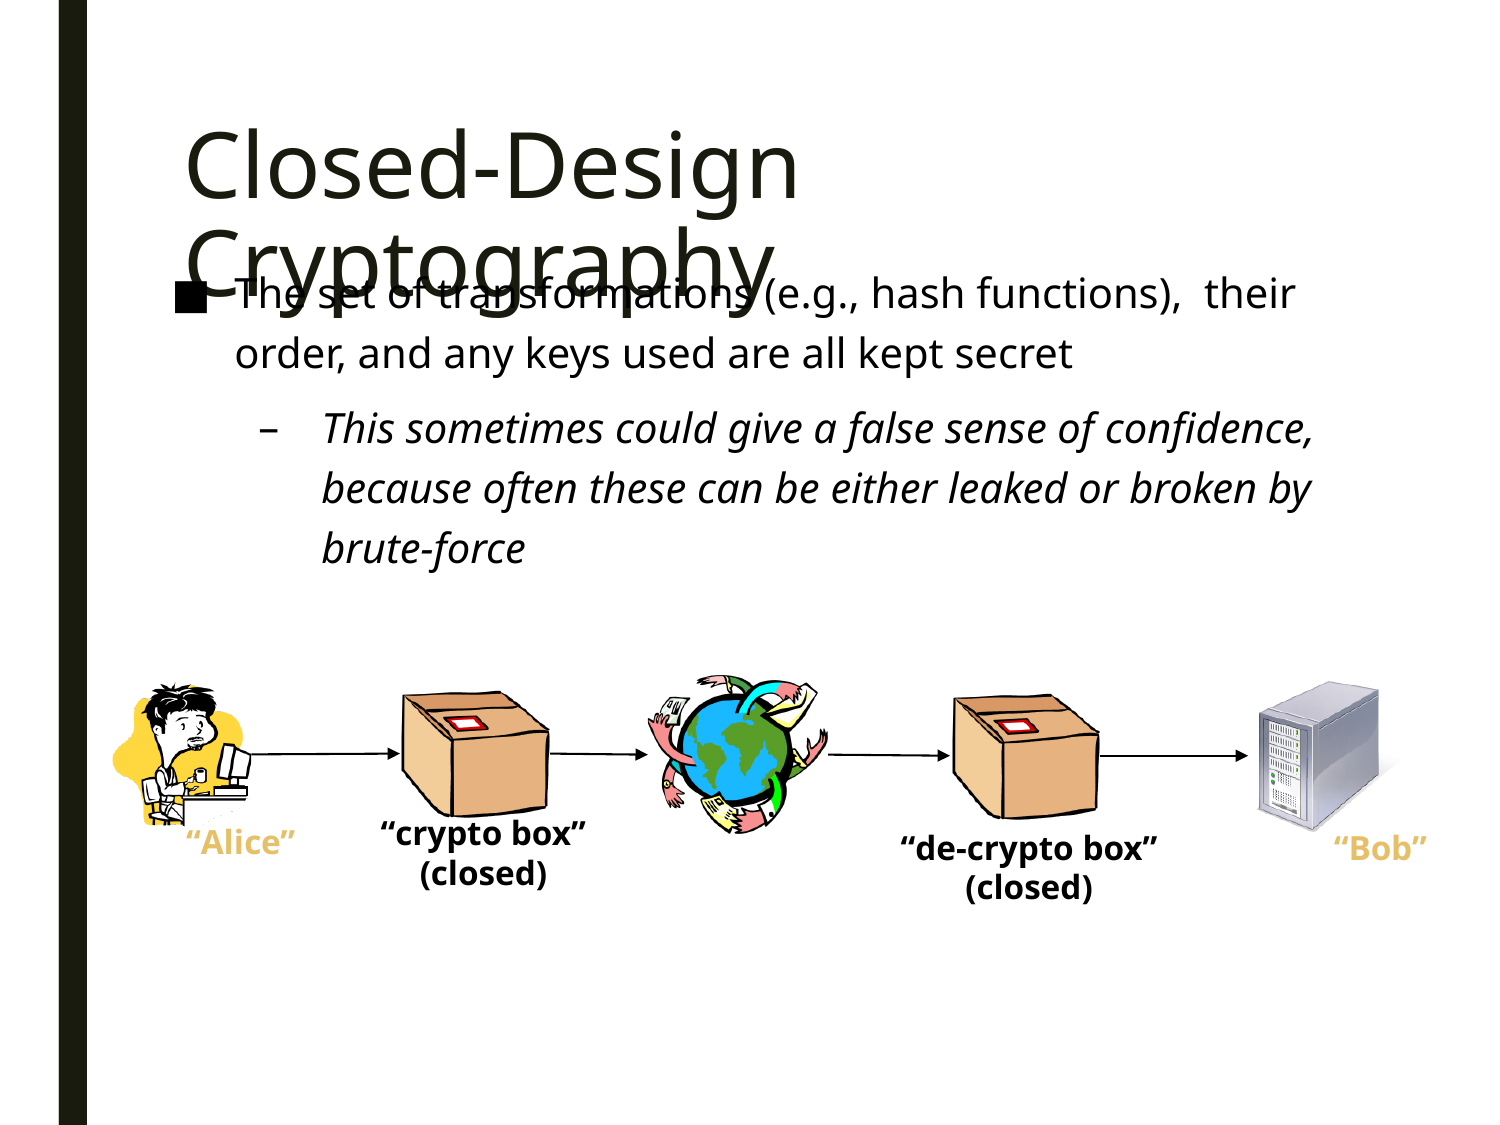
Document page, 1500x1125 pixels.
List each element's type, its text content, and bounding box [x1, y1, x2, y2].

title Closed-Design Cryptography [168, 112, 1351, 252]
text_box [112, 674, 1441, 916]
list The set of transformations (e.g., hash functions), their order, and any keys used are all kept secret This sometimes could give a false sense of confidence, because often these can be either leaked or broken by brute-force [156, 249, 1350, 674]
